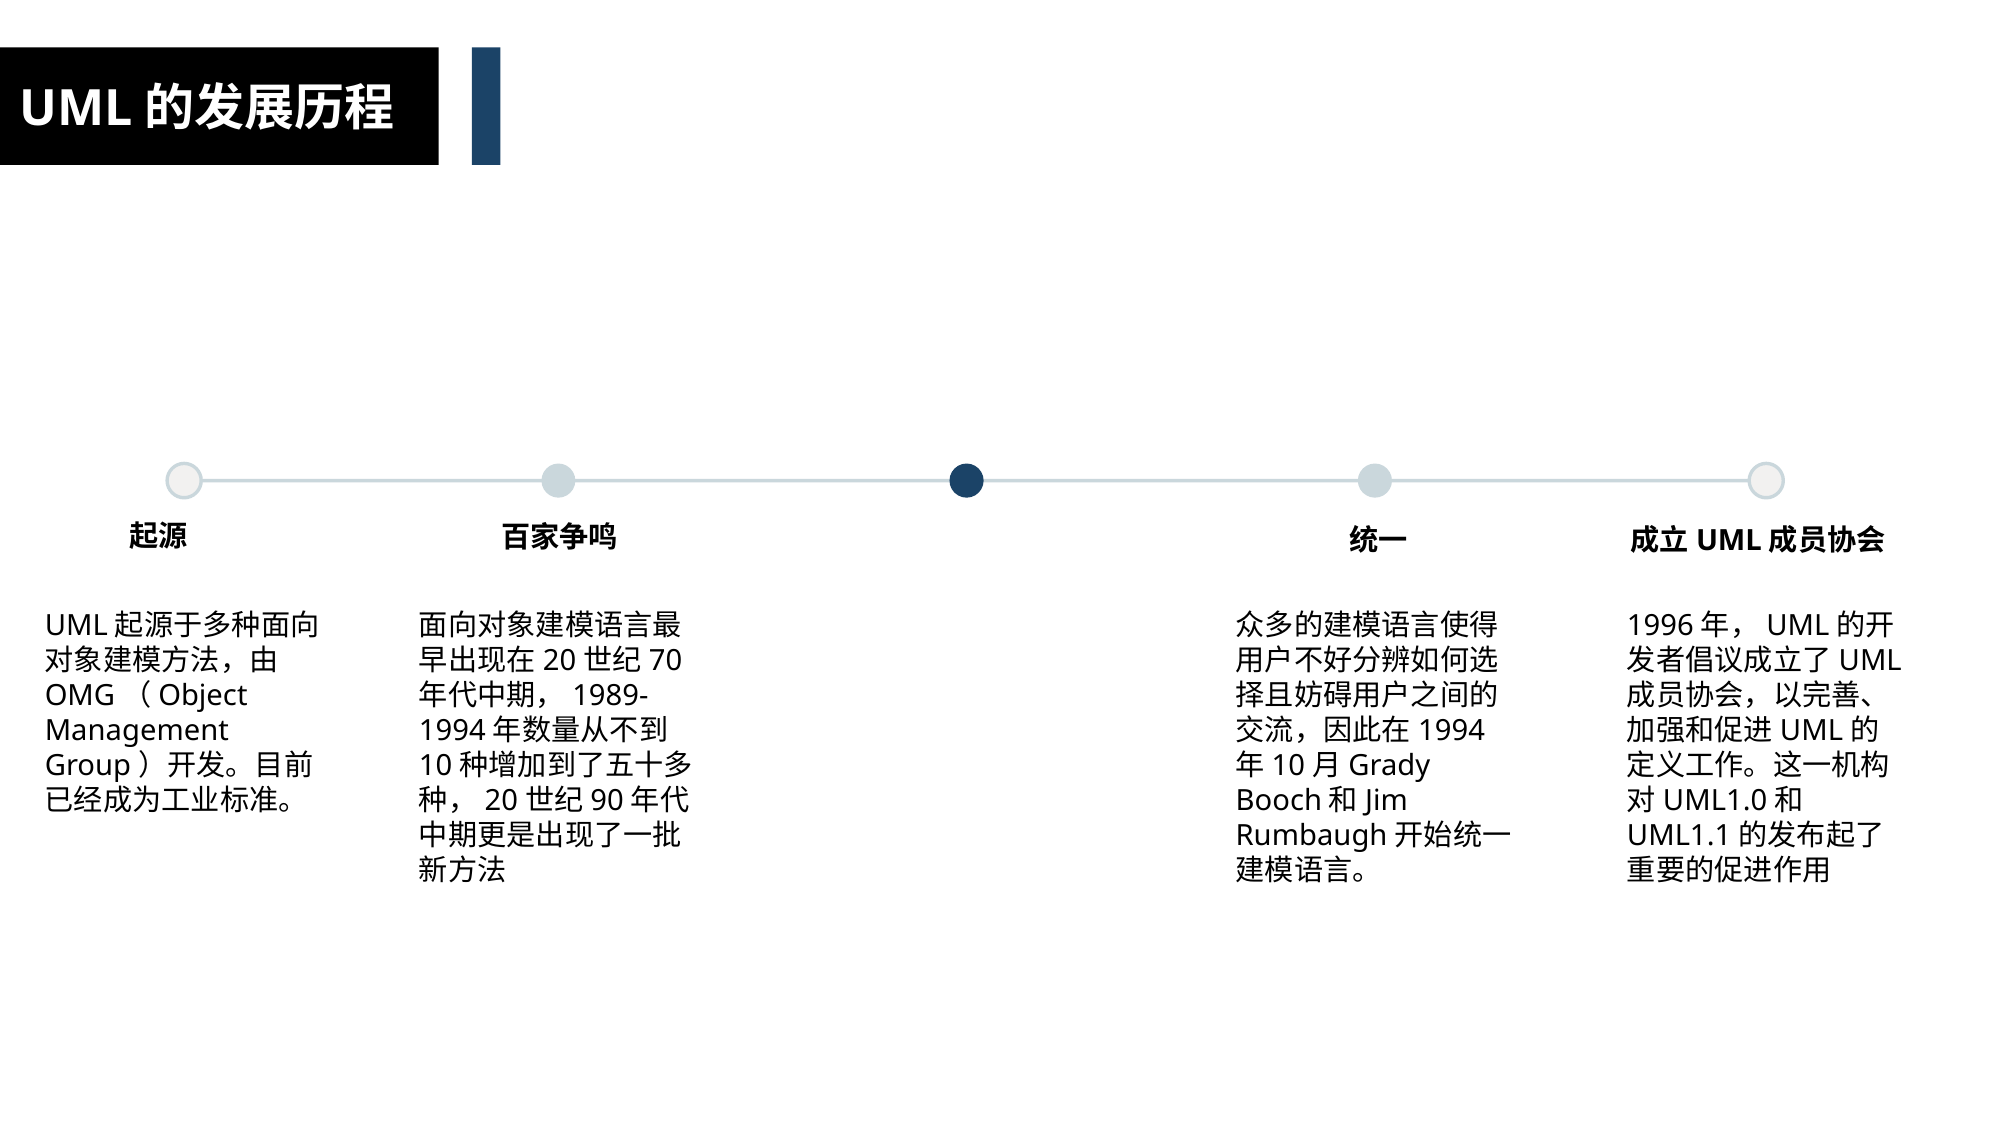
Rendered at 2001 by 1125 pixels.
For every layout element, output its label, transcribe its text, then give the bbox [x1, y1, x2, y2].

text_box [471, 46, 501, 166]
text_box [0, 46, 440, 166]
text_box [29, 461, 1922, 897]
text_box UML的发展历程 [0, 68, 414, 143]
